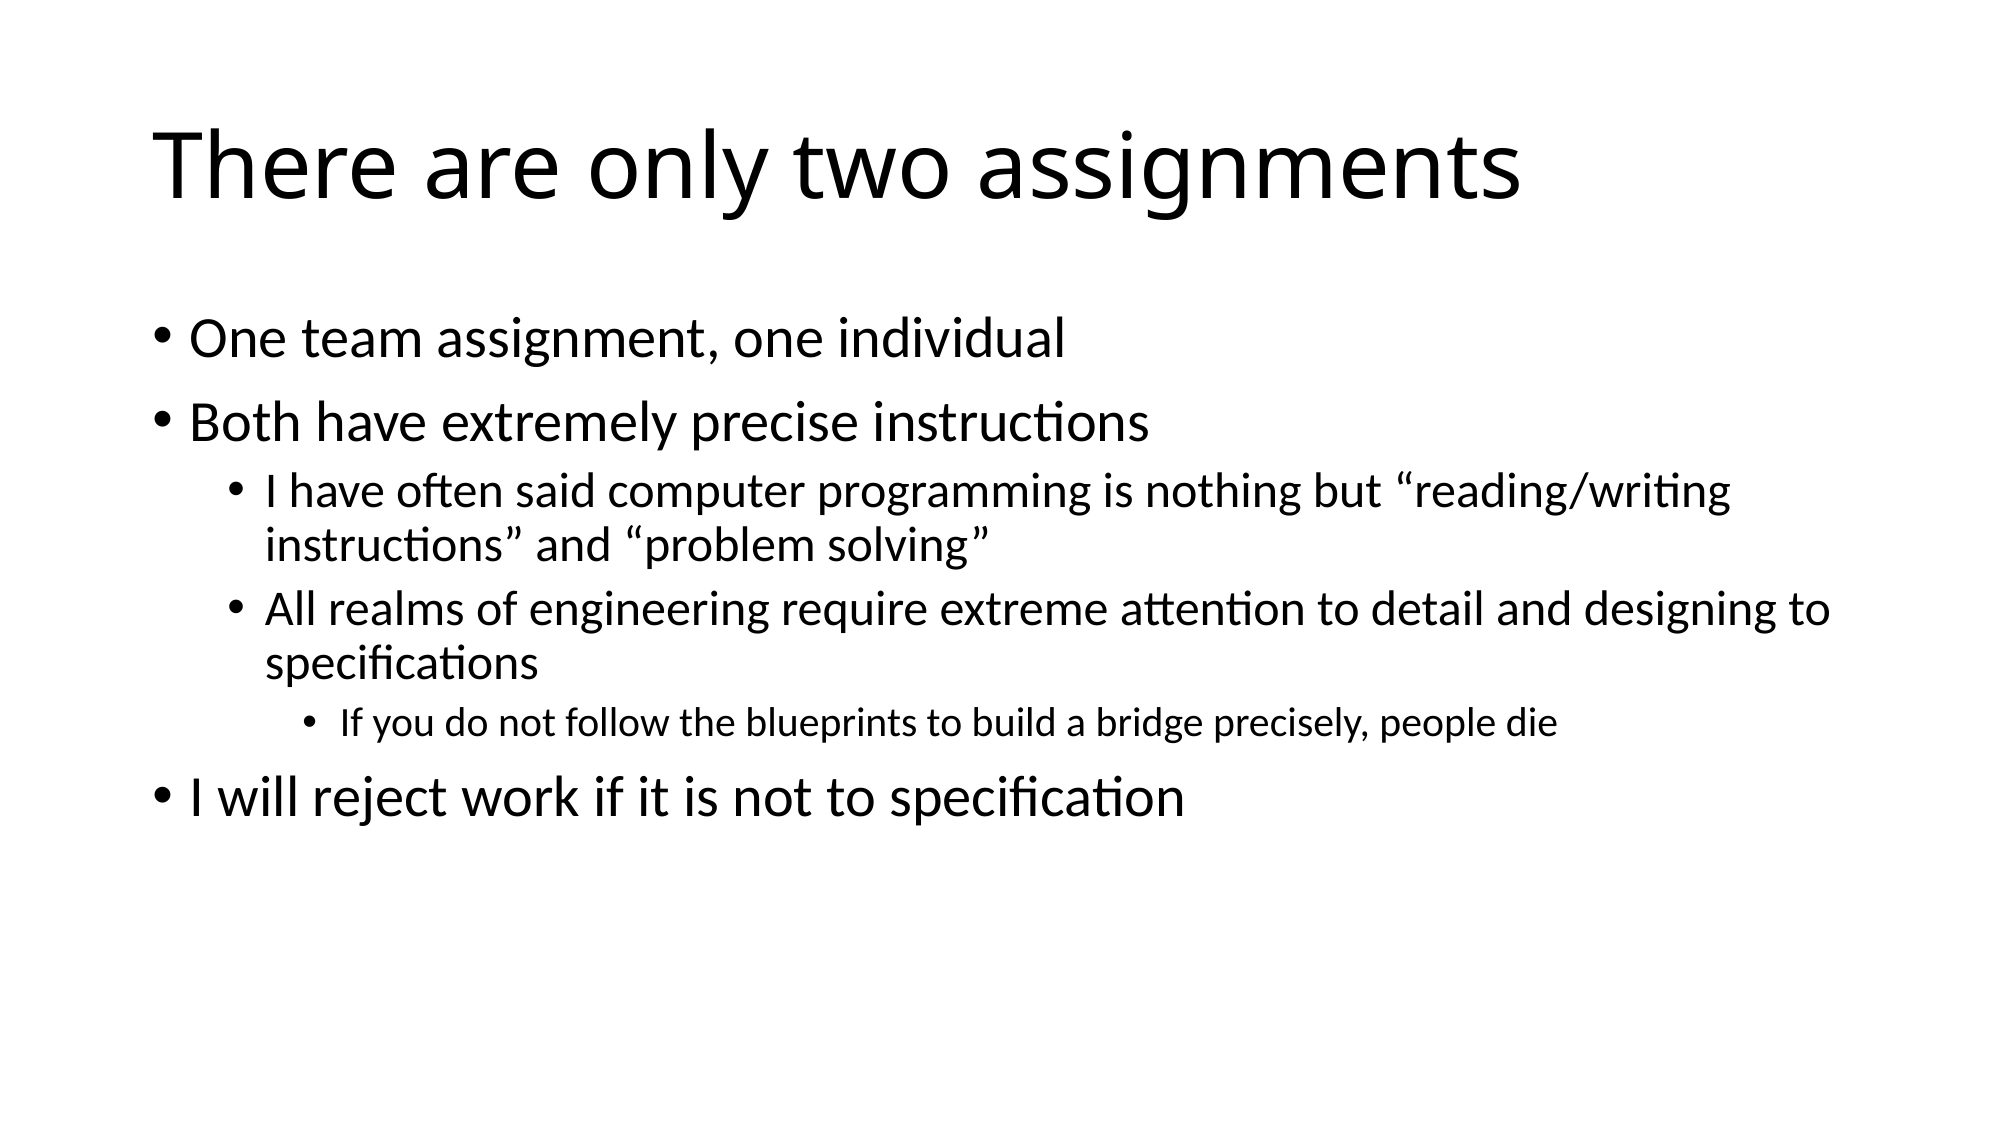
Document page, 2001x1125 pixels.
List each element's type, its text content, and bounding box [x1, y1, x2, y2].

list One team assignment, one individual Both have extremely precise instructions I have often said computer programming is nothing but “reading/writing instructions” and “problem solving” All realms of engineering require extreme attention to detail and designing to specifications If you do not follow the blueprints to build a bridge precisely, people die I will reject work if it is not to specification [137, 299, 1863, 1014]
title There are only two assignments [137, 59, 1863, 278]
